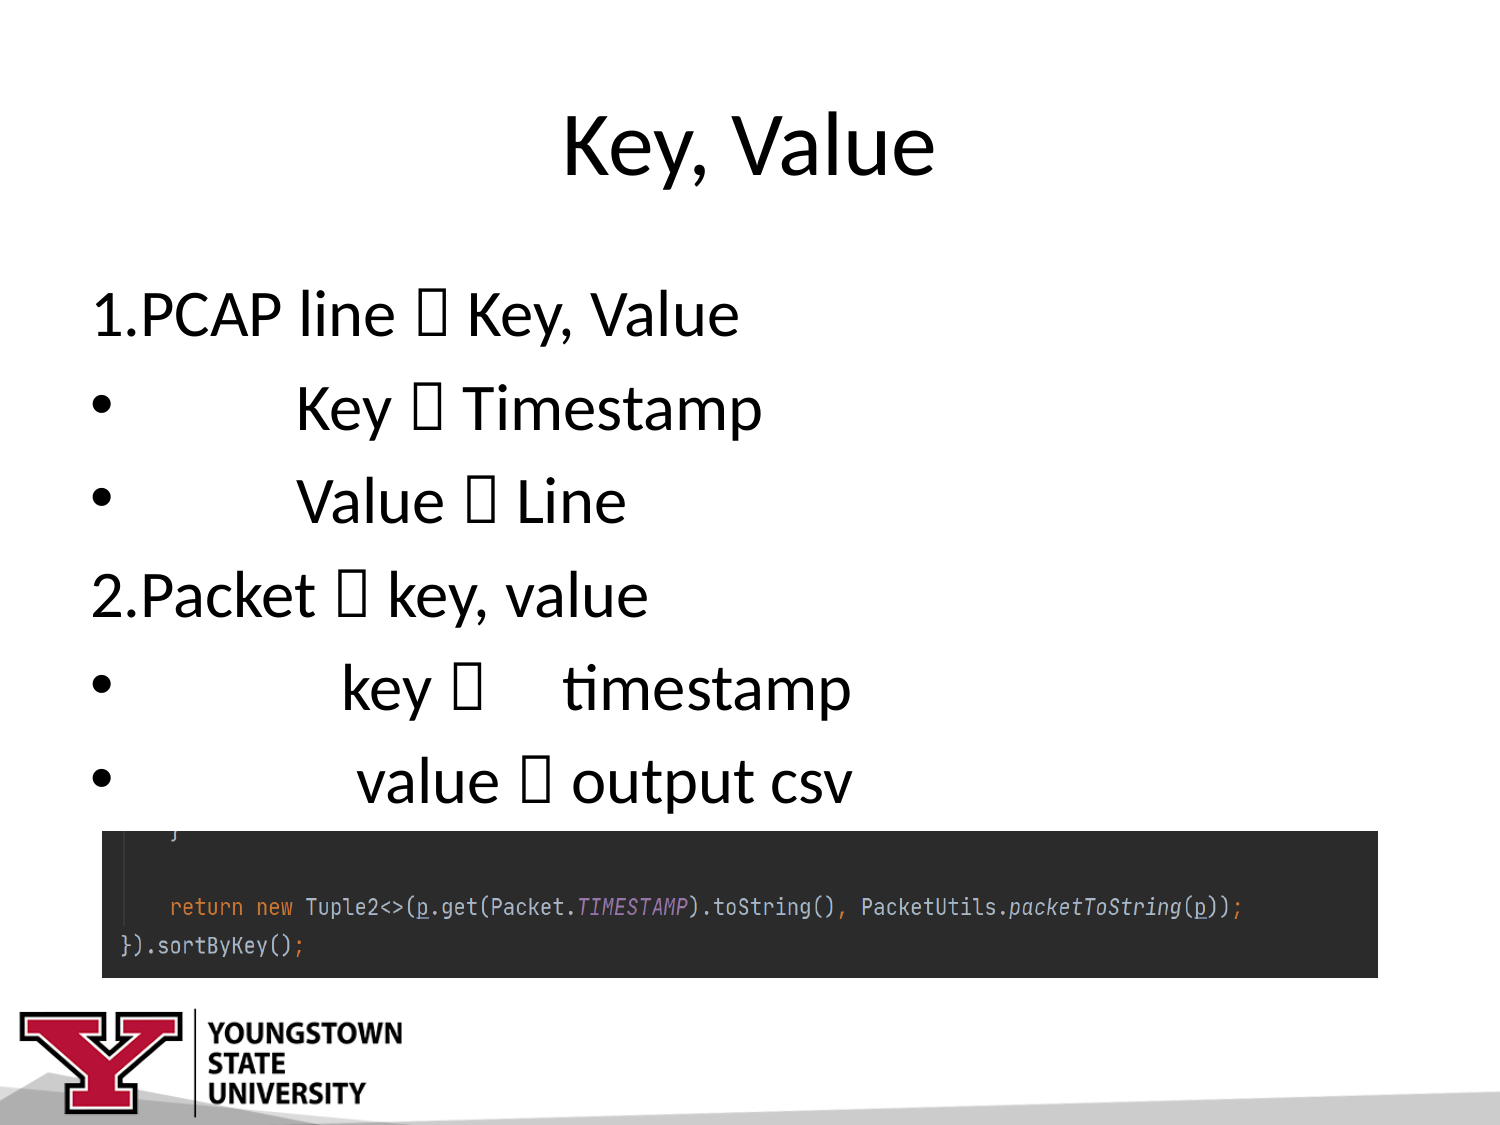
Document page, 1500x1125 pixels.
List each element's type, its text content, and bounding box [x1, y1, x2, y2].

picture [102, 830, 1379, 978]
title Key, Value [75, 45, 1425, 233]
list 1.PCAP line  Key, Value Key  Timestamp Value  Line 2.Packet  key, value key  timestamp value  output csv [75, 262, 1425, 1005]
picture [0, 998, 1500, 1125]
